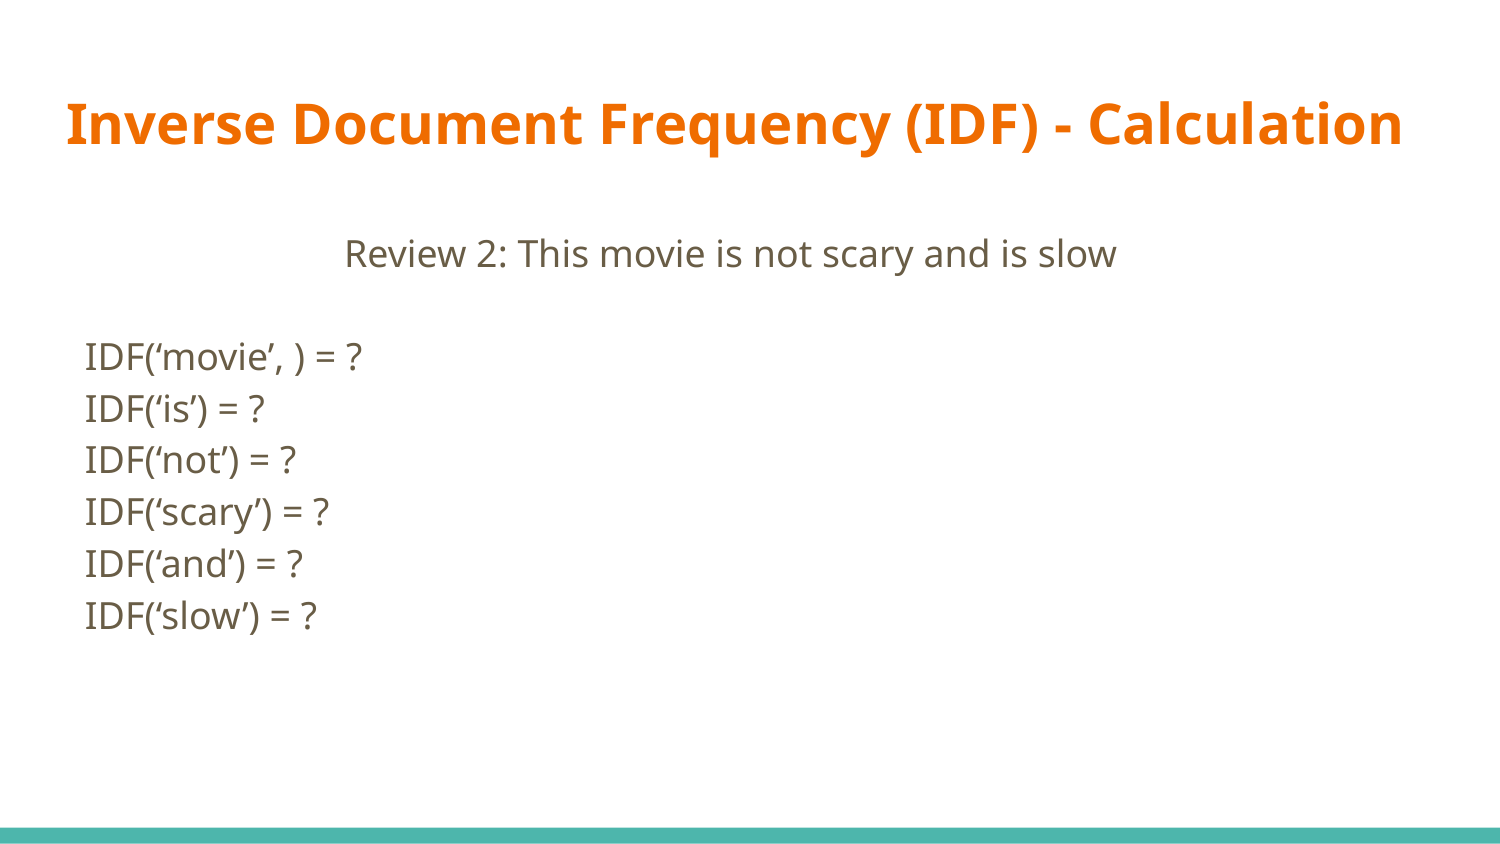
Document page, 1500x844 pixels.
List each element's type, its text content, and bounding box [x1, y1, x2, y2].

title Inverse Document Frequency (IDF) - Calculation [51, 72, 1449, 189]
list Review 2: This movie is not scary and is slow IDF(‘movie’, ) = ? IDF(‘is’) = ? IDF(‘not’) = ? IDF(‘scary’) = ? IDF(‘and’) = ? IDF(‘slow’) = ? [51, 207, 1393, 750]
